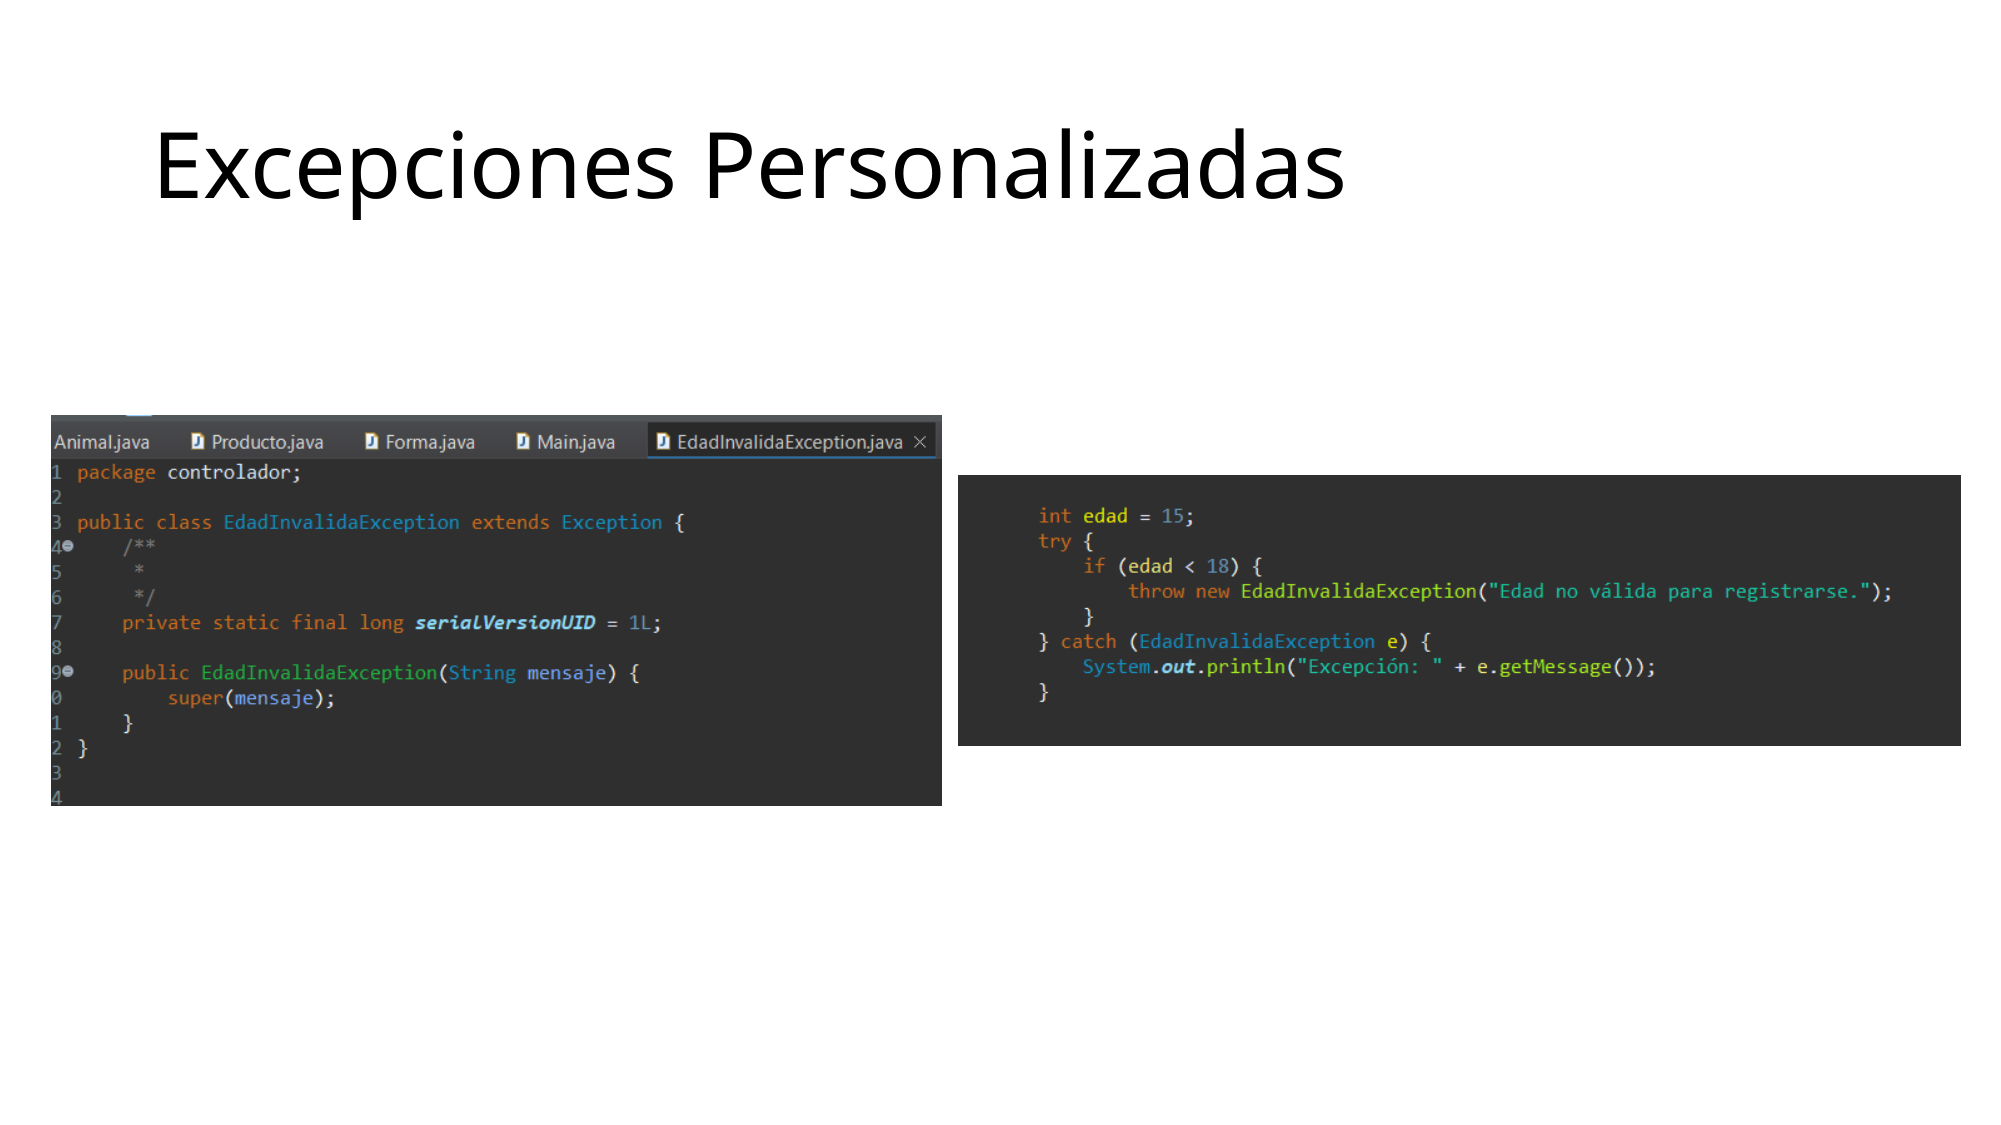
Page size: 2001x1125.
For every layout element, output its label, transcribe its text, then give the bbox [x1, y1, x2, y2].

picture [51, 415, 943, 807]
title Excepciones Personalizadas [137, 59, 1863, 278]
picture [957, 475, 1962, 747]
